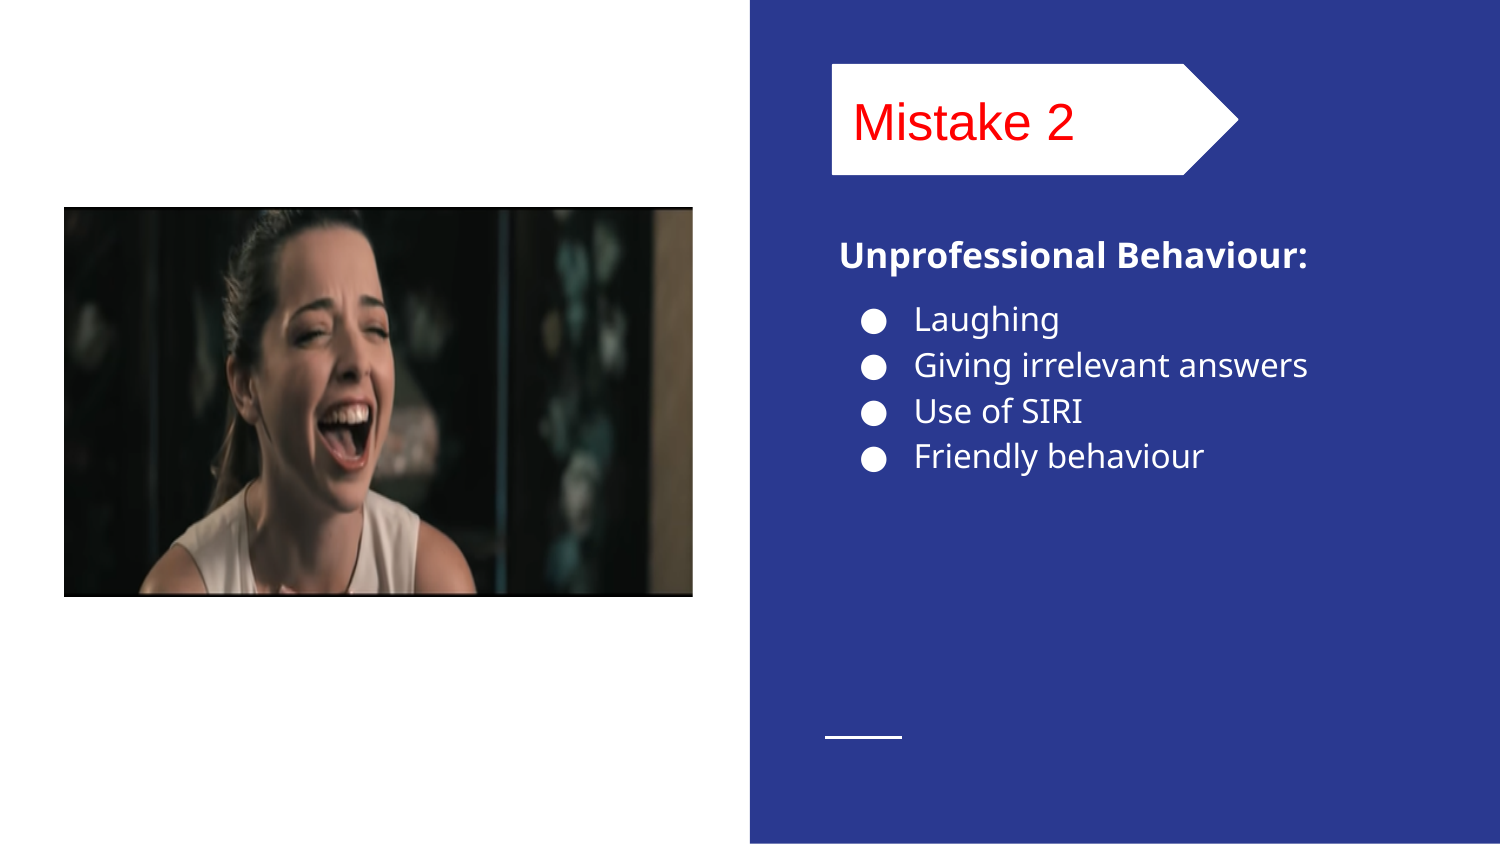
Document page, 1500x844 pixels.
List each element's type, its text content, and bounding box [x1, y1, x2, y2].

picture [64, 207, 695, 597]
text_box [699, 352, 1350, 418]
list Unprofessional Behaviour: Laughing Giving irrelevant answers Use of SIRI Friendly behaviour [823, 49, 1453, 722]
text_box Mistake 2 [832, 64, 1238, 175]
